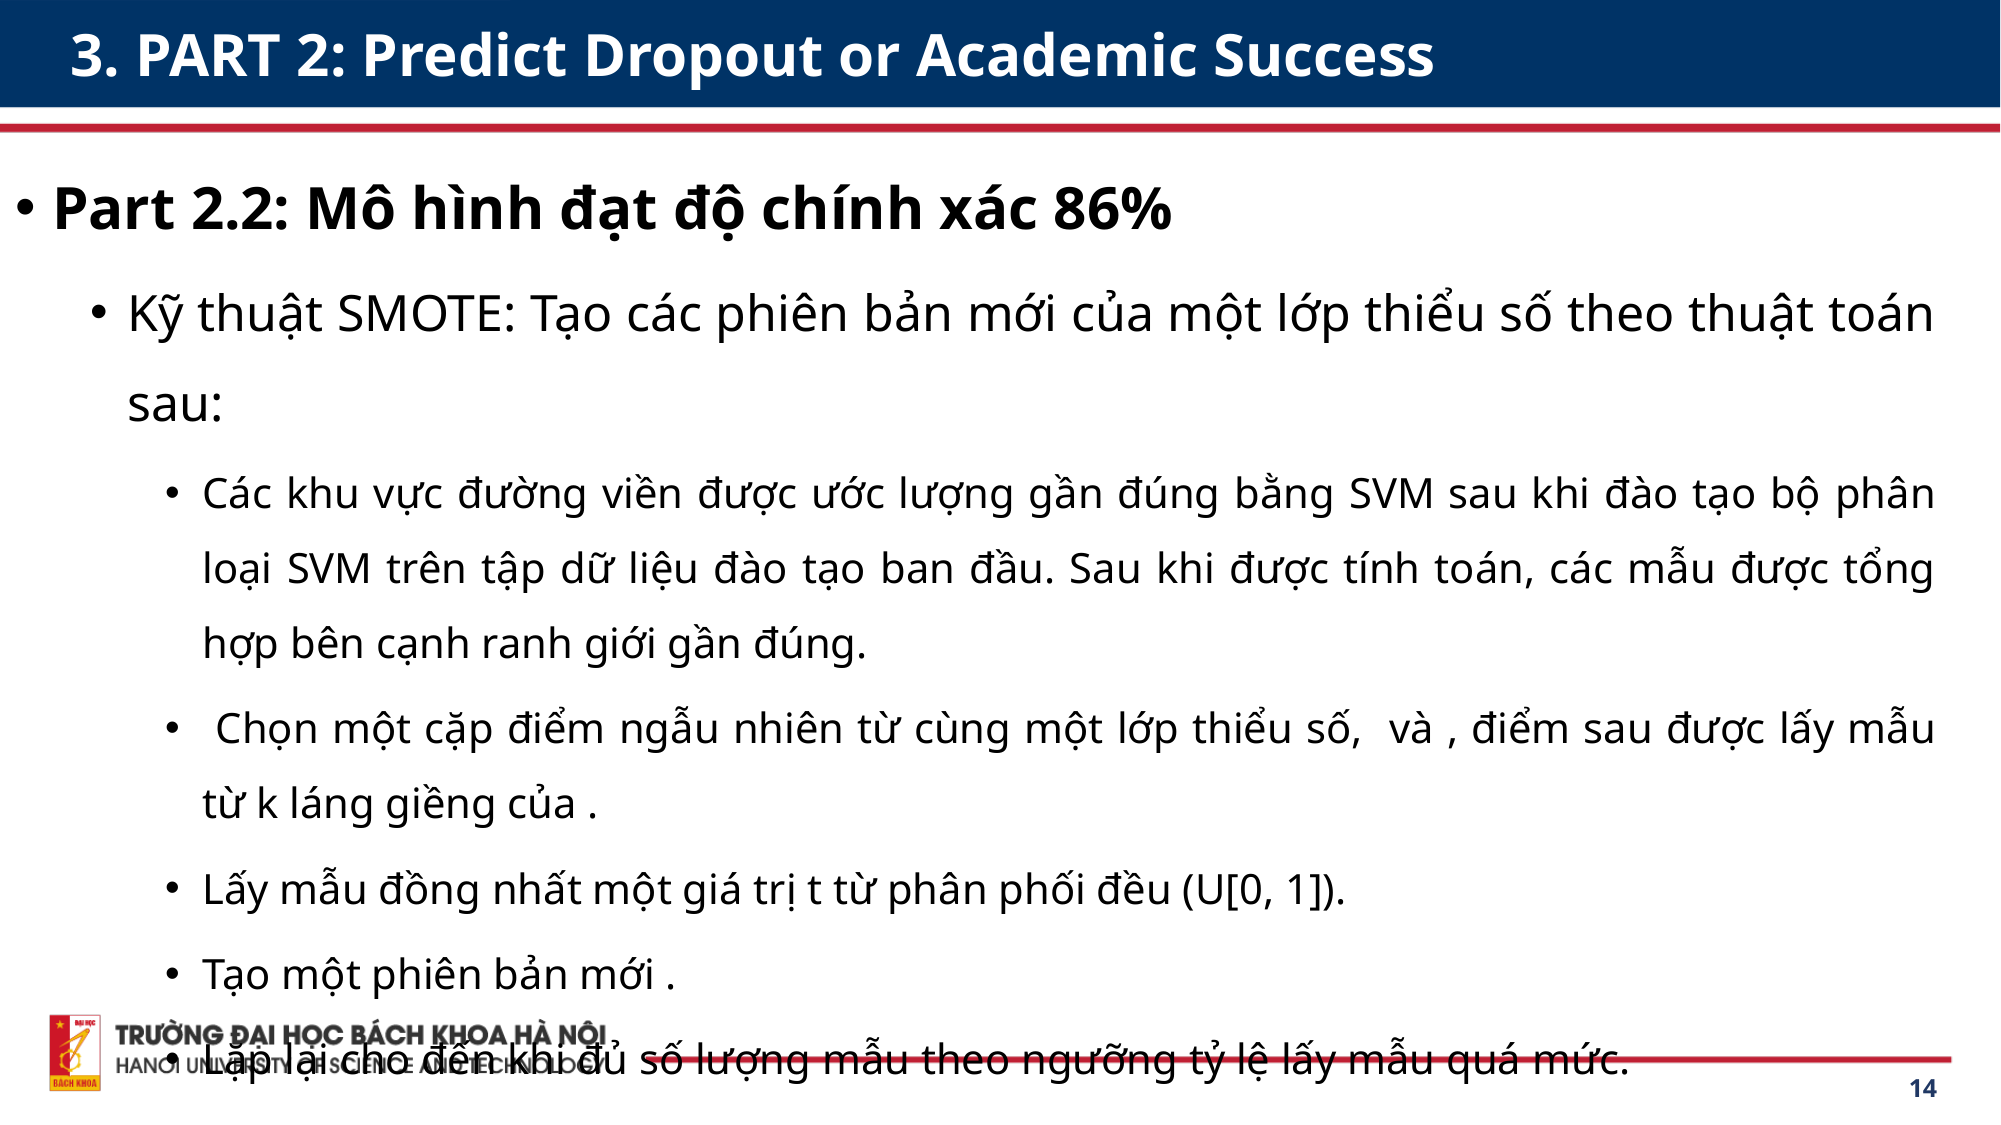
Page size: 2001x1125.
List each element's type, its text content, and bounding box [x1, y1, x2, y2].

slide_number 14 [1502, 1065, 1953, 1125]
picture [0, 0, 2001, 1125]
picture [1553, 1054, 1564, 1065]
picture [1539, 1054, 1550, 1065]
title 3. PART 2: Predict Dropout or Academic Success [55, 18, 1945, 90]
